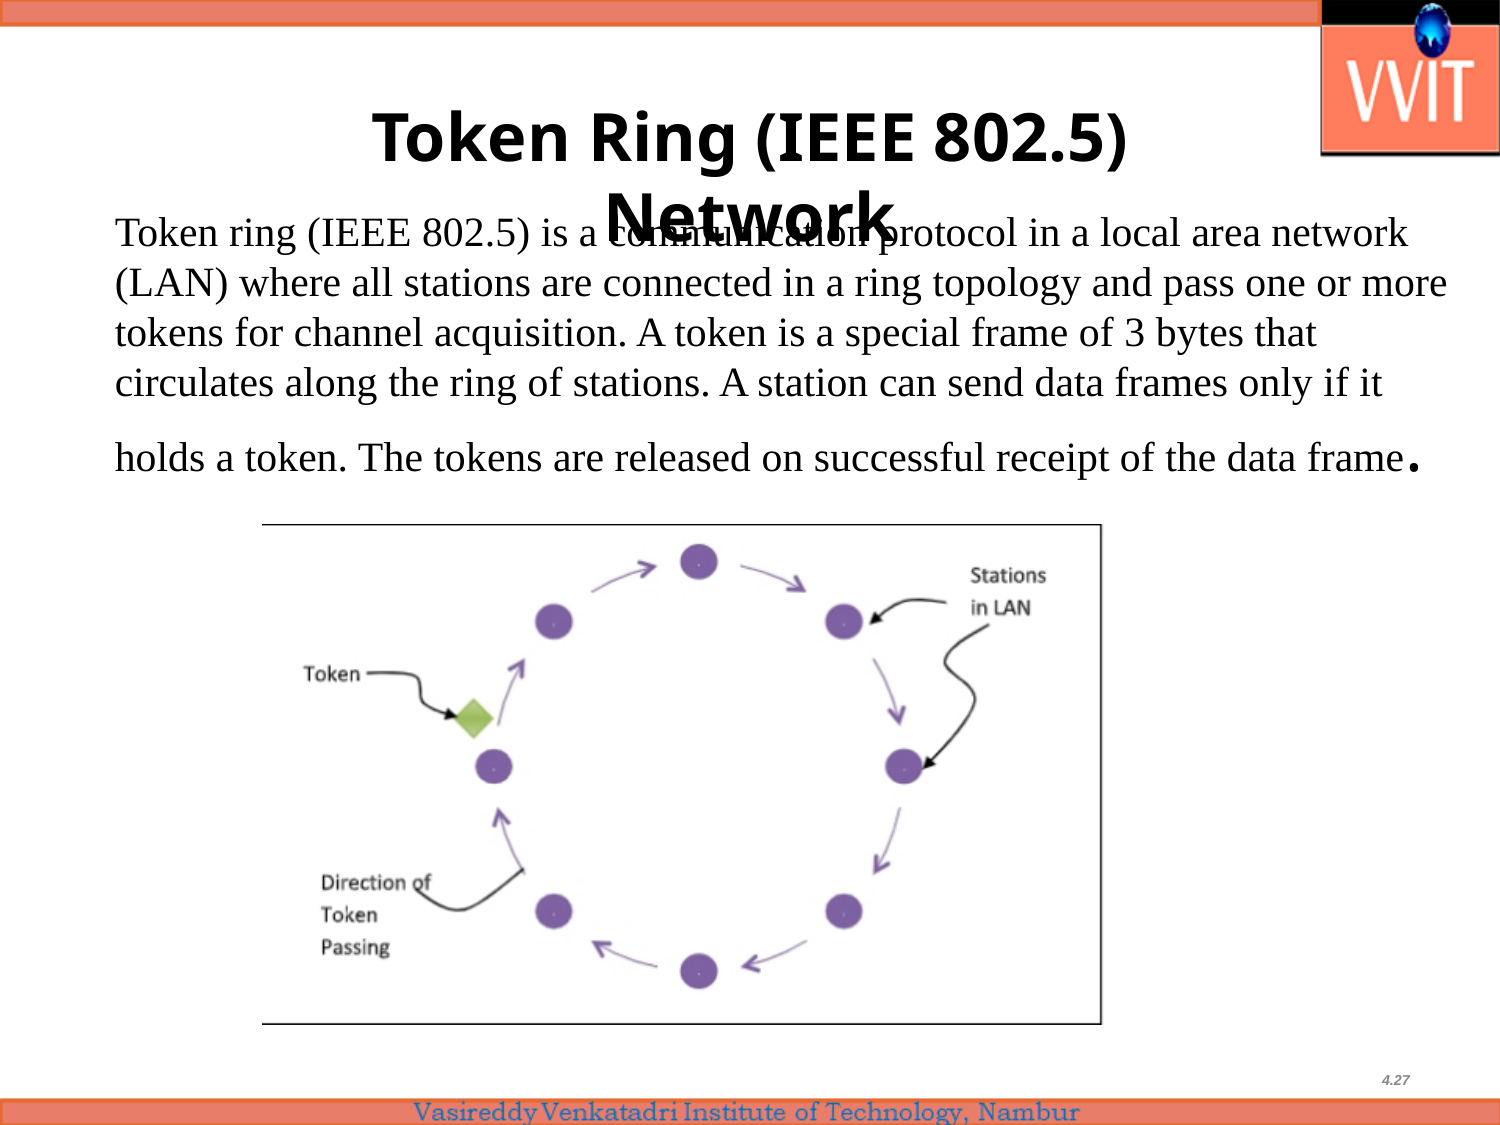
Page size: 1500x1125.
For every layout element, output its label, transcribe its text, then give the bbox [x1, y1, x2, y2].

text_box Token Ring (IEEE 802.5) Network [224, 87, 1275, 197]
picture [0, 0, 1500, 1125]
slide_number 4.27 [1074, 1042, 1425, 1103]
text_box Token ring (IEEE 802.5) is a communication protocol in a local area network (LAN) where all stations are connected in a ring topology and pass one or more tokens for channel acquisition. A token is a special frame of 3 bytes that circulates along the ring of stations. A station can send data frames only if it holds a token. The tokens are released on successful receipt of the data frame. [99, 197, 1475, 492]
